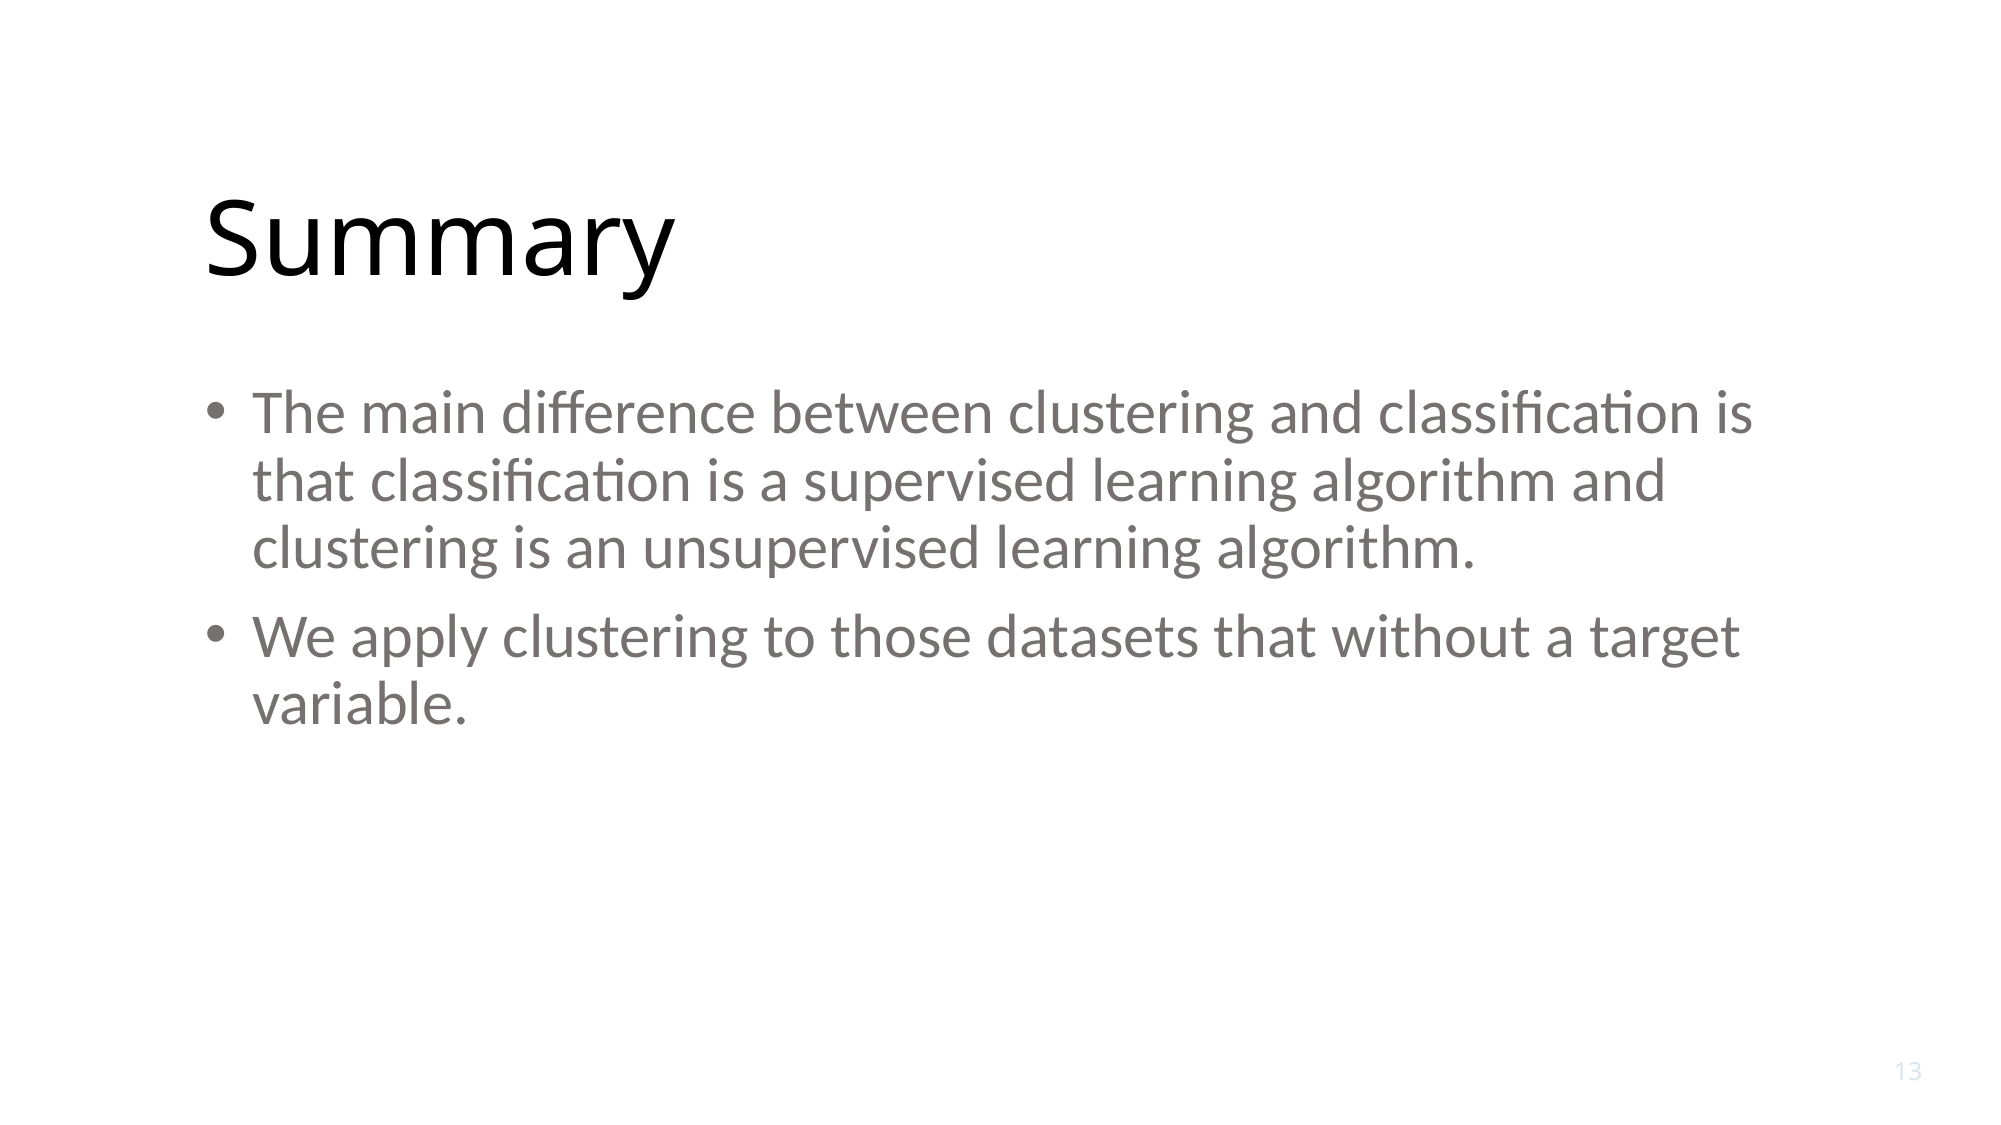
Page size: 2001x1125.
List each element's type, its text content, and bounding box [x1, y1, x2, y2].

title Summary [190, 16, 1795, 303]
list The main difference between clustering and classification is that classification is a supervised learning algorithm and clustering is an unsupervised learning algorithm. We apply clustering to those datasets that without a target variable. [190, 372, 1795, 1063]
slide_number 13 [1665, 1042, 1938, 1103]
